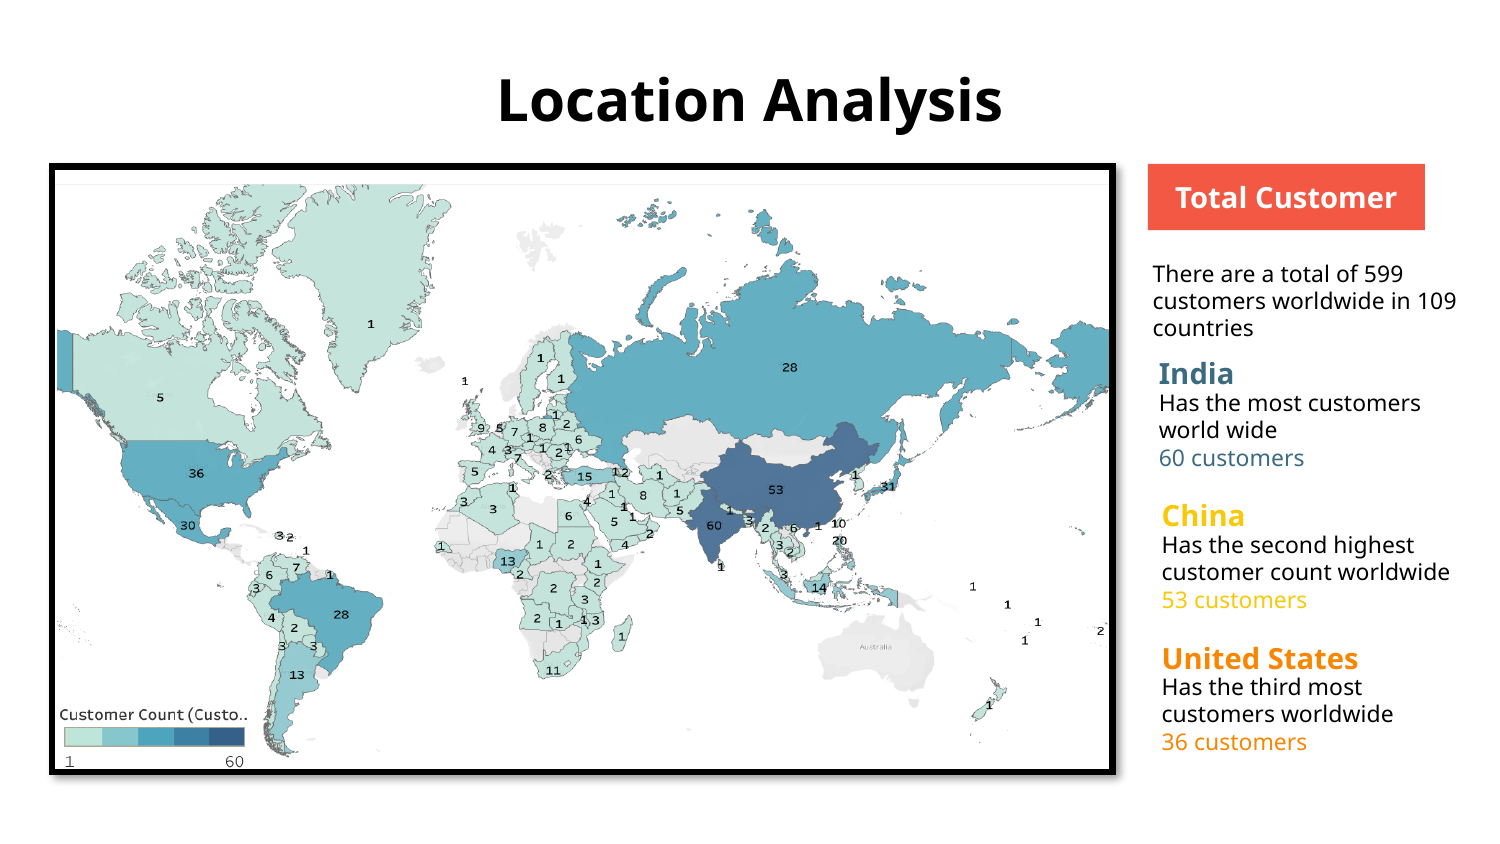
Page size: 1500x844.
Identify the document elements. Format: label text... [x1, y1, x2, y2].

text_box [1003, 492, 1485, 634]
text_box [1000, 350, 1482, 493]
text_box Total Customer [1147, 163, 1425, 231]
title Location Analysis [75, 67, 1425, 129]
text_box There are a total of 599 customers worldwide in 109 countries [1137, 253, 1476, 320]
picture [55, 169, 1110, 769]
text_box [1003, 634, 1485, 844]
